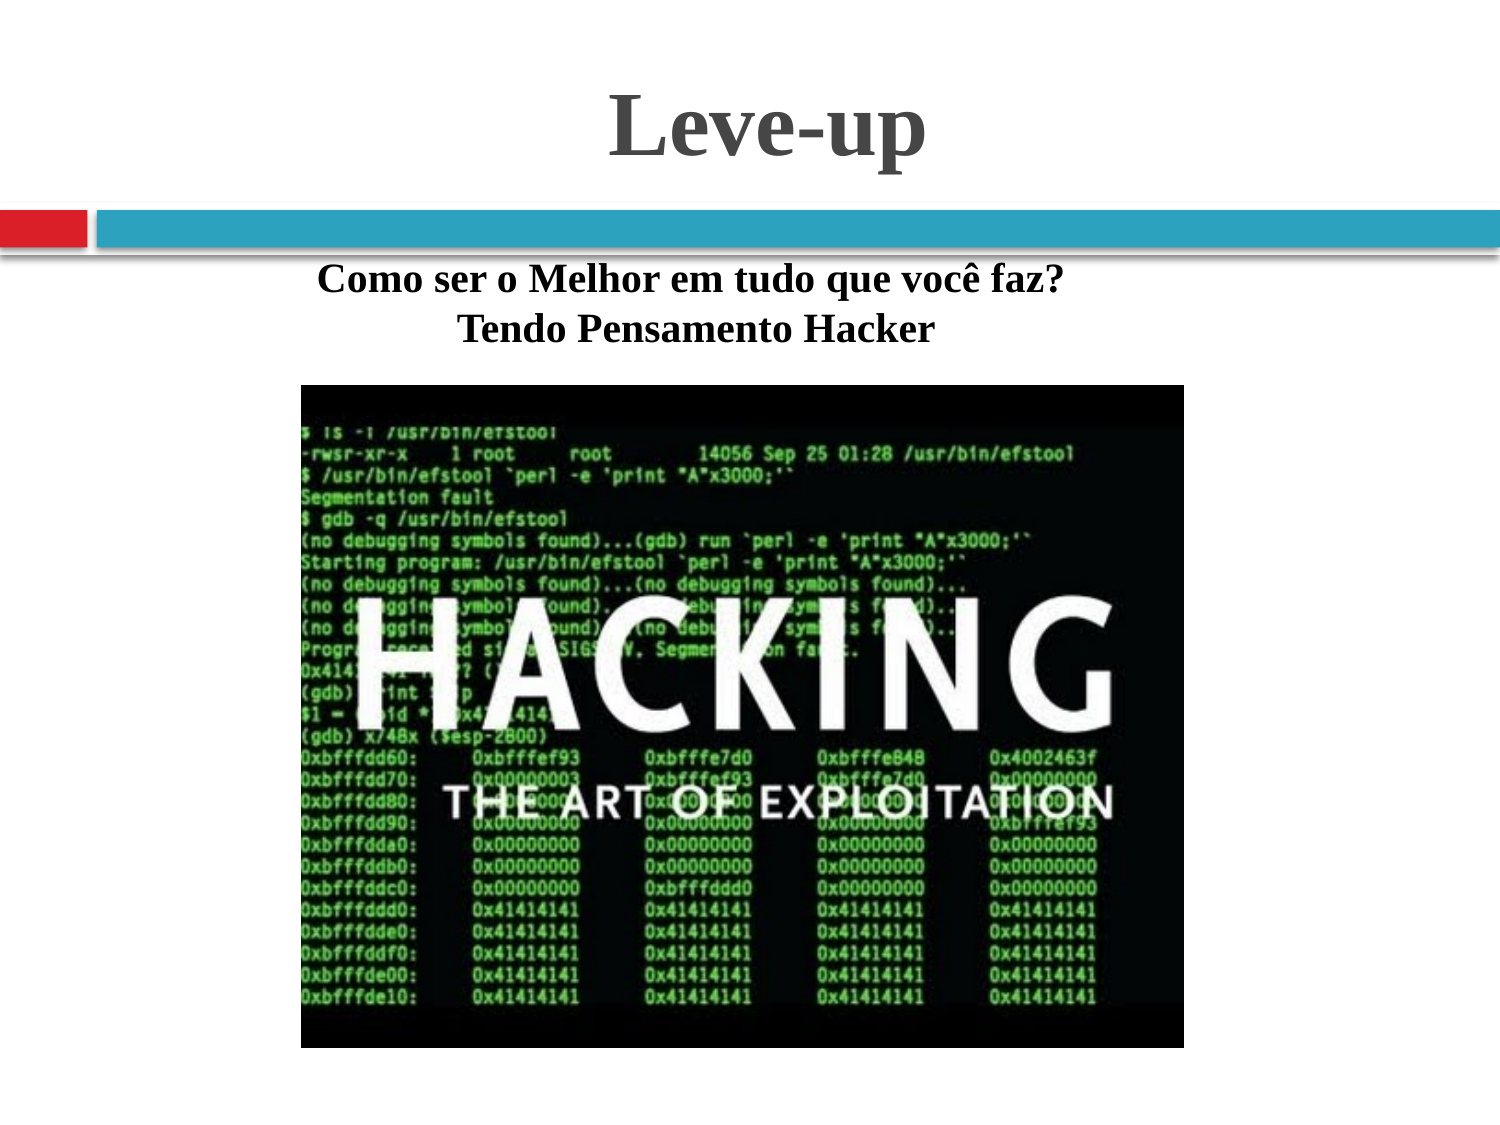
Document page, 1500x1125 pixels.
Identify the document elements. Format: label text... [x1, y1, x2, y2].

picture [300, 384, 1185, 1048]
title Leve-up [99, 37, 1438, 200]
text_box Como ser o Melhor em tudo que você faz? Tendo Pensamento Hacker [99, 243, 1293, 359]
